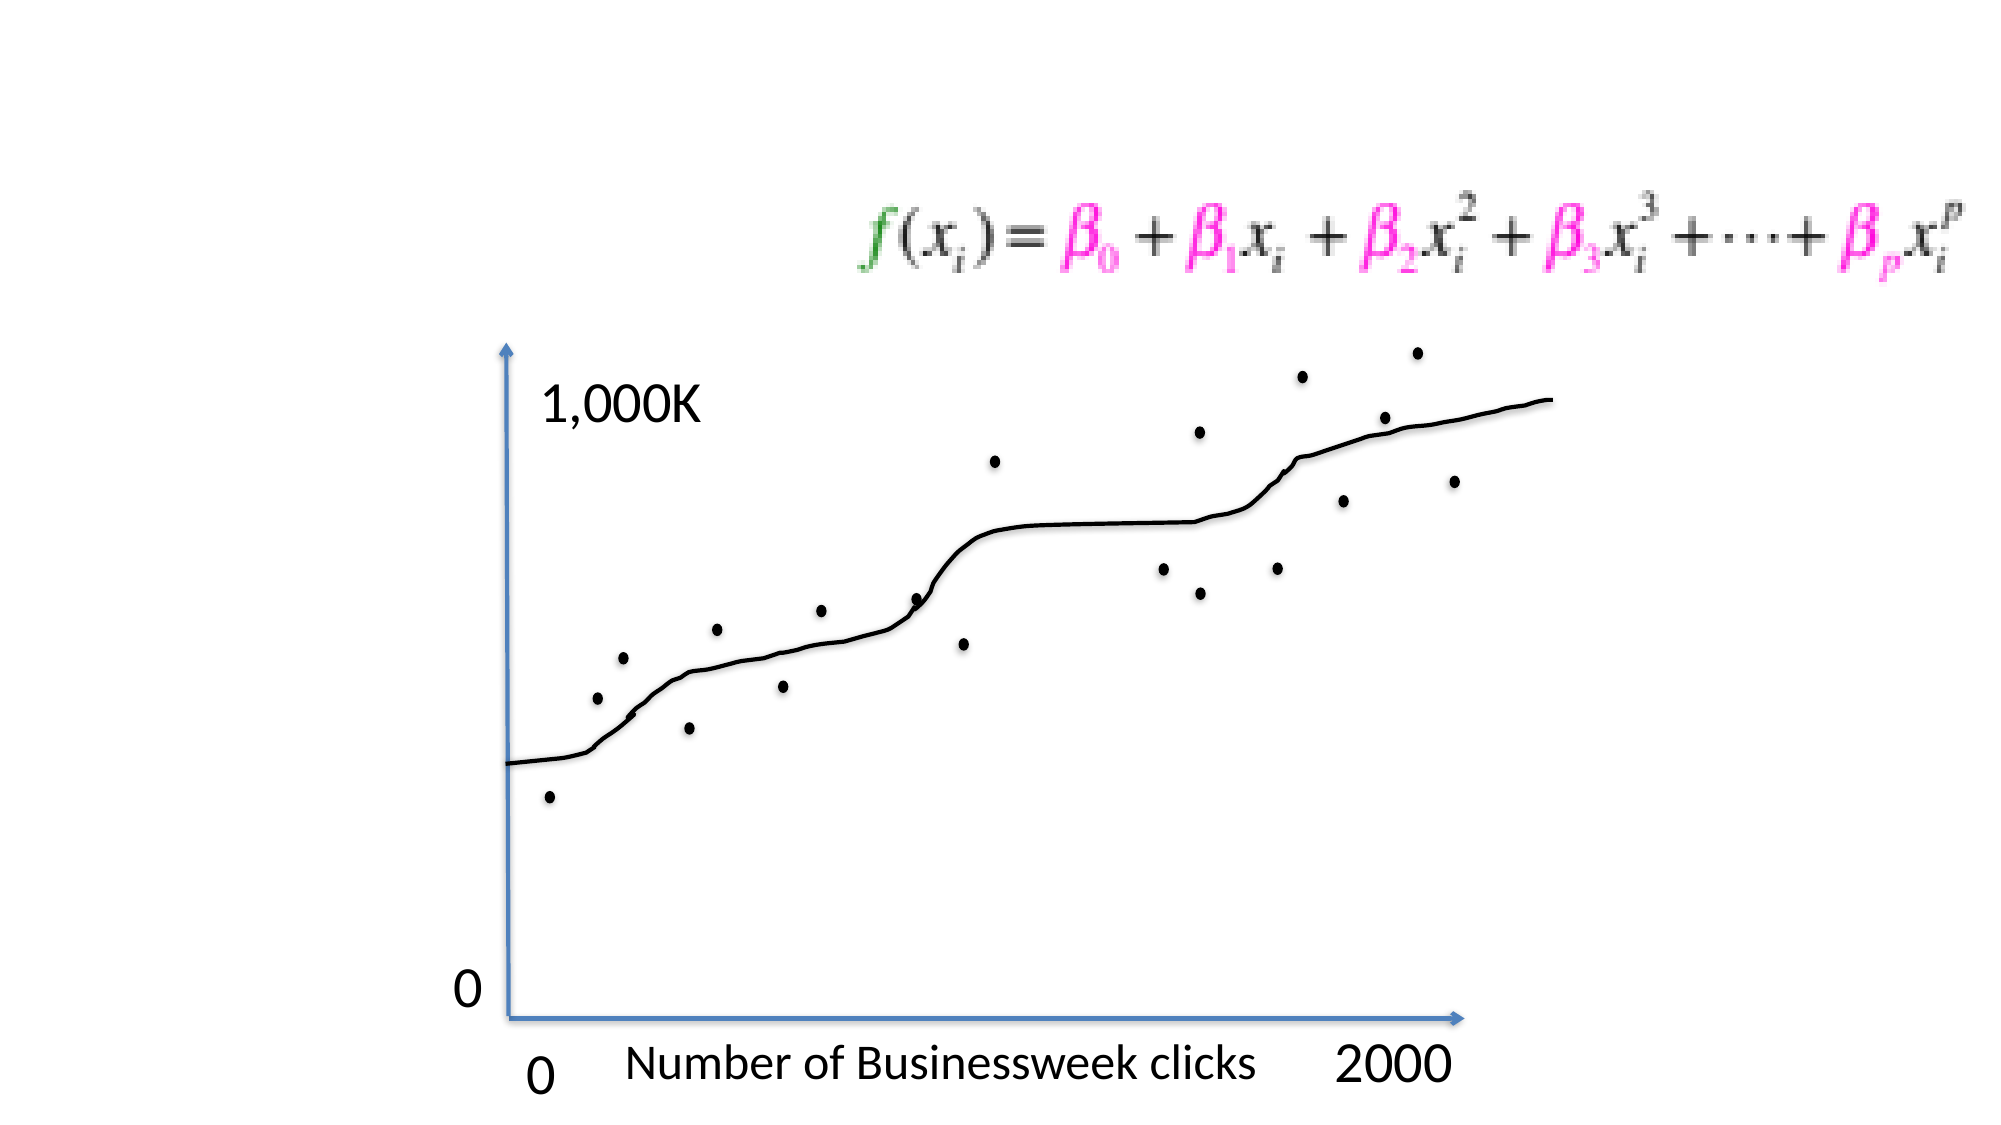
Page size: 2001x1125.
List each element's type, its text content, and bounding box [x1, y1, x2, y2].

text_box [513, 397, 1553, 766]
text_box [1194, 586, 1207, 601]
text_box [1337, 494, 1350, 509]
text_box [910, 592, 921, 604]
text_box [591, 691, 604, 706]
text_box 2000 [1319, 1016, 1468, 1101]
text_box 0 [439, 941, 499, 1027]
text_box [1411, 346, 1424, 361]
text_box [1271, 561, 1284, 576]
text_box [711, 622, 724, 637]
text_box [1296, 370, 1309, 385]
text_box [815, 604, 828, 619]
text_box [989, 454, 1001, 469]
text_box [1379, 410, 1392, 425]
text_box [1193, 425, 1206, 440]
text_box 1,000K [524, 356, 718, 442]
text_box [1157, 562, 1170, 577]
text_box [957, 637, 970, 652]
text_box 0 [511, 1028, 571, 1114]
text_box [683, 721, 696, 736]
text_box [848, 177, 1971, 288]
text_box [543, 790, 556, 805]
text_box [1448, 474, 1461, 489]
text_box Number of Businessweek clicks [609, 1027, 1454, 1097]
text_box [617, 651, 630, 666]
text_box [777, 679, 790, 694]
